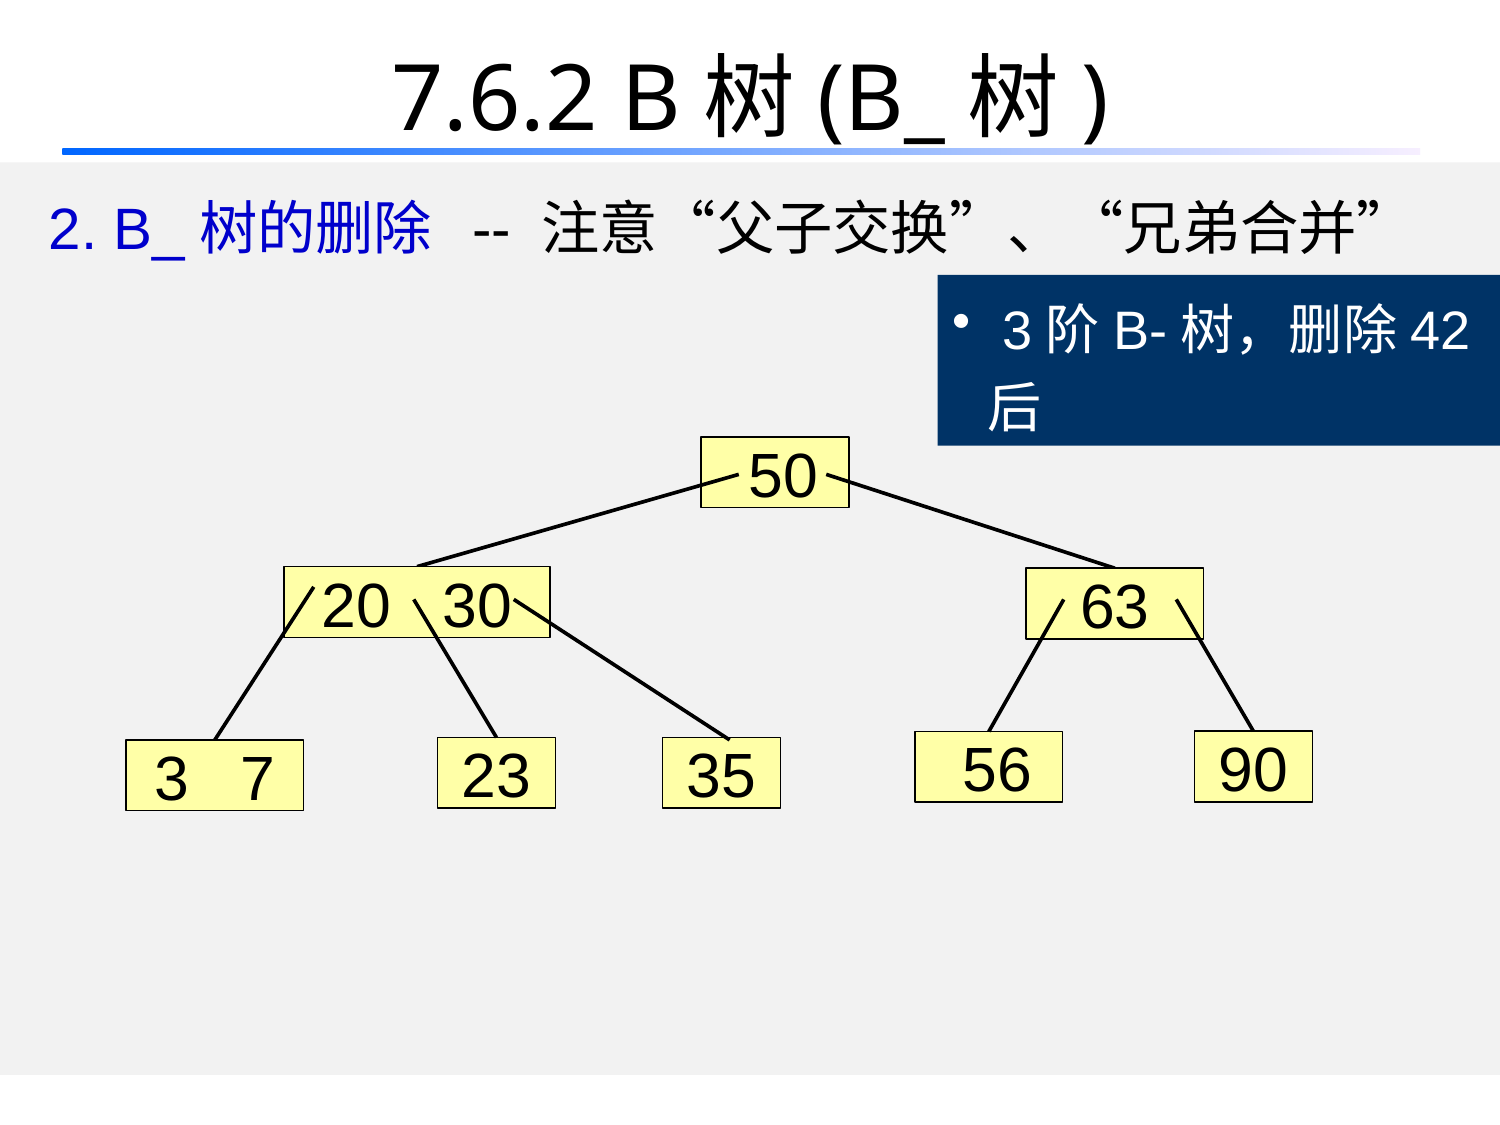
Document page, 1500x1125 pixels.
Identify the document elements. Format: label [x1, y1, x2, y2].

text_box [62, 148, 1421, 155]
title [74, 0, 1426, 162]
text_box [0, 162, 1500, 1075]
